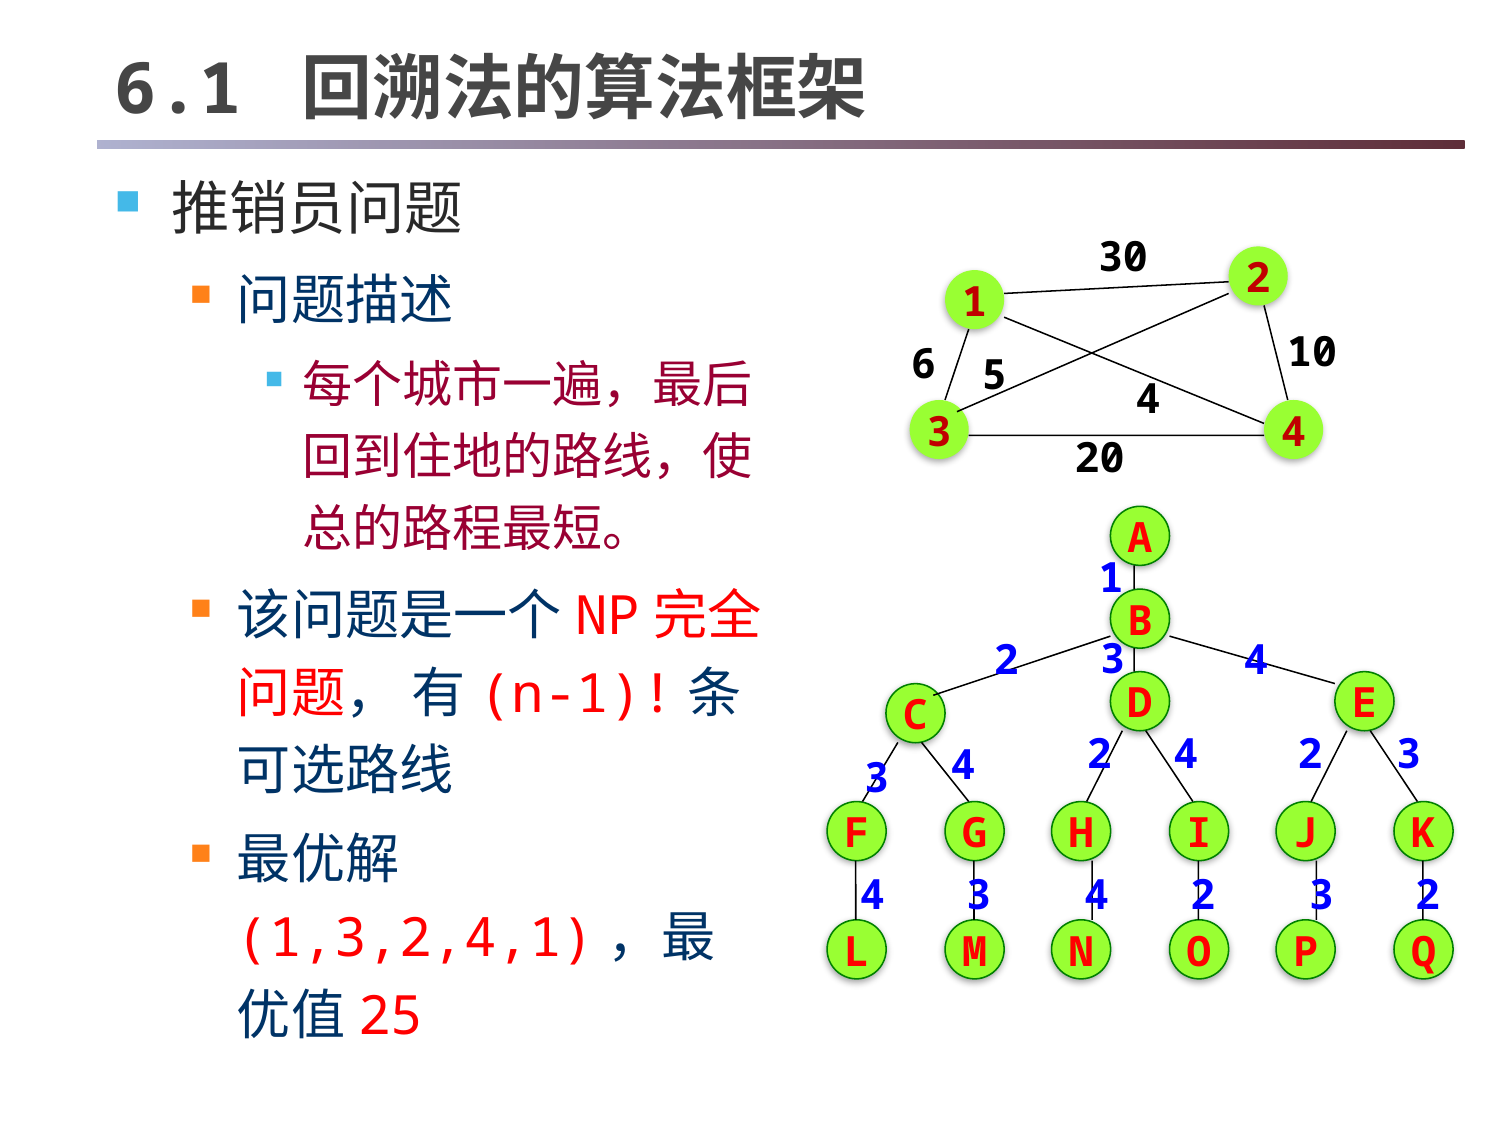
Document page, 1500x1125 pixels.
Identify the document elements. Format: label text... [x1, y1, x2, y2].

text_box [826, 505, 1454, 980]
list 推销员问题 问题描述 每个城市一遍，最后回到住地的路线，使总的路程最短。 该问题是一个NP完全问题， 有(n-1)!条可选路线 最优解(1,3,2,4,1)，最优值25 [99, 149, 786, 1075]
title 6.1 回溯法的算法框架 [99, 23, 1463, 136]
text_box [897, 222, 1349, 490]
